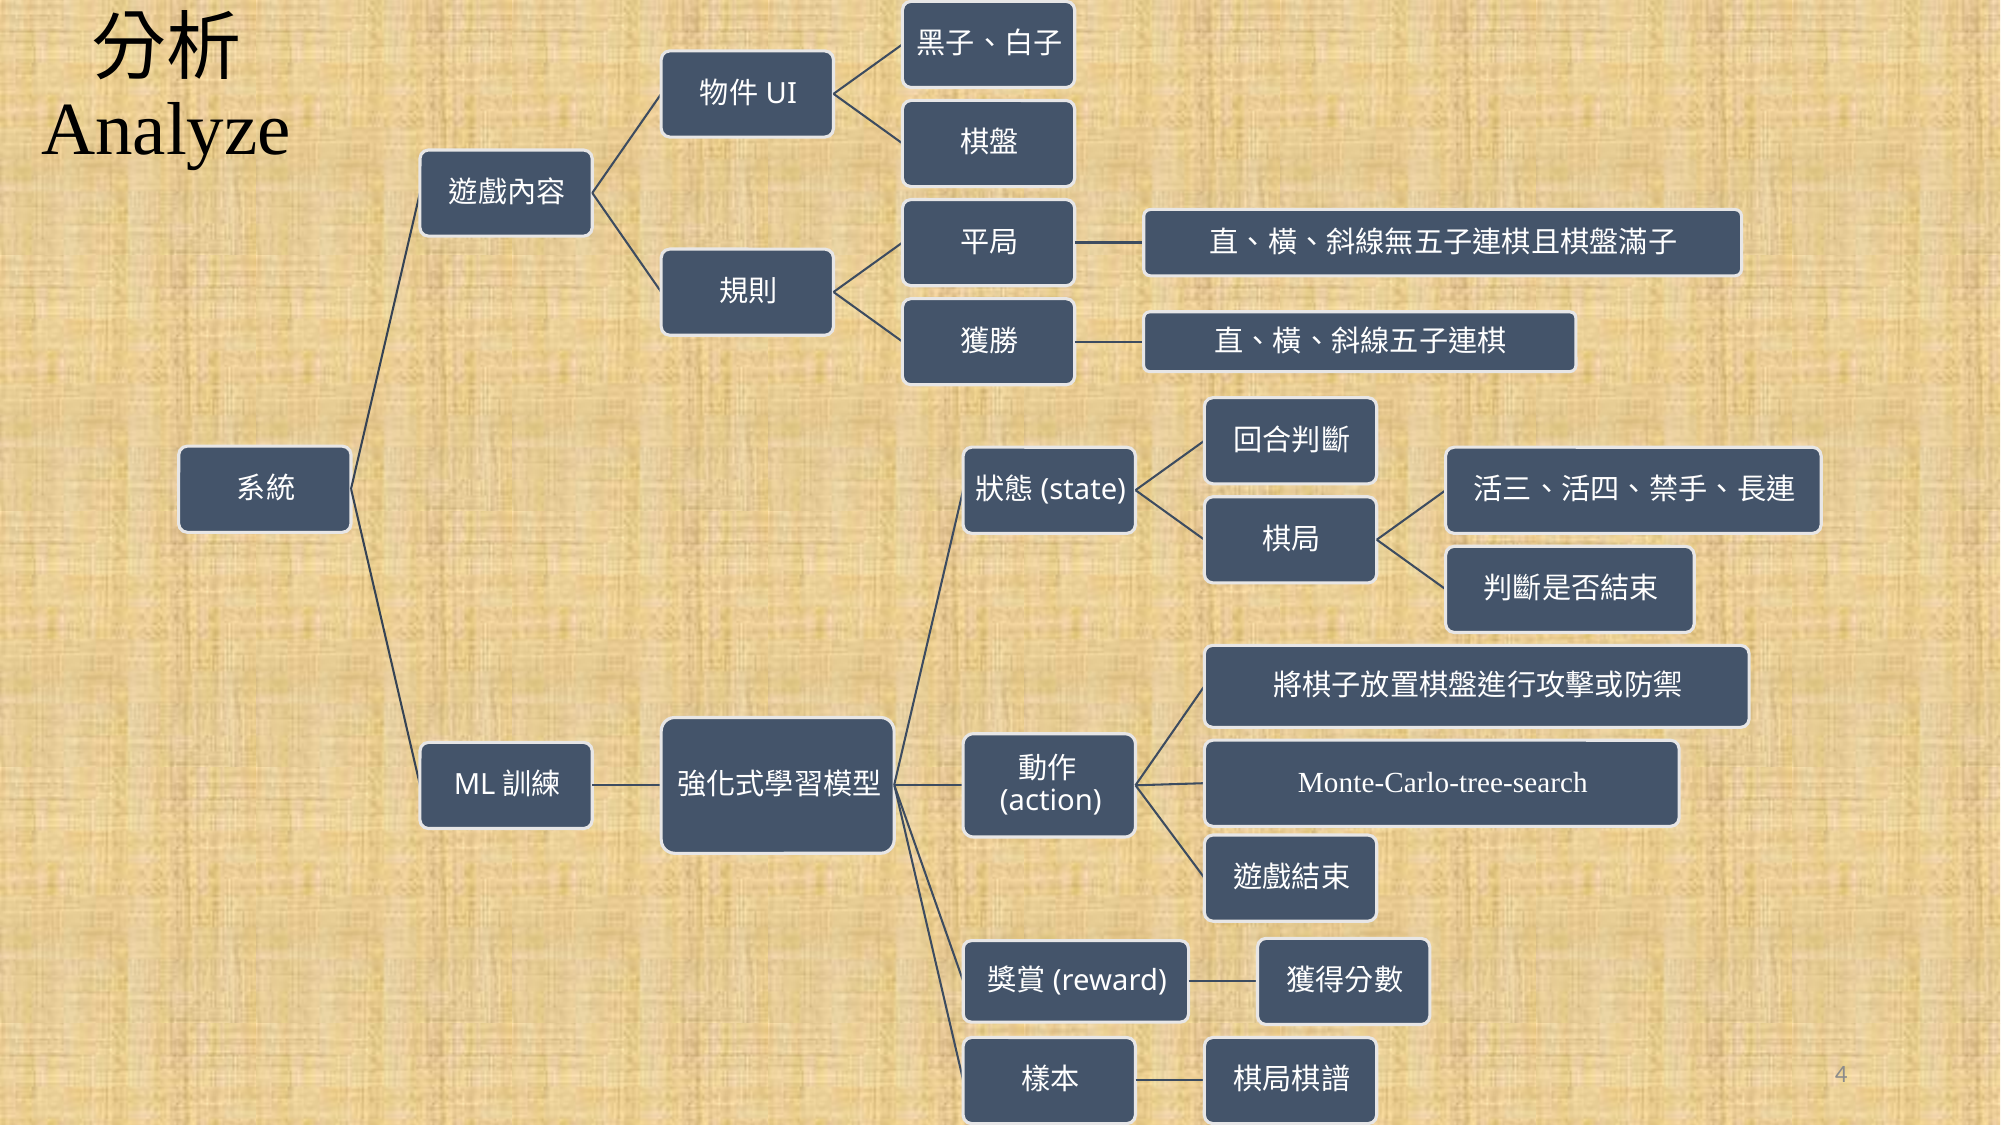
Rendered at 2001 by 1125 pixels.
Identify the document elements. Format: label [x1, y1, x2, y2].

list [0, 0, 2000, 1125]
